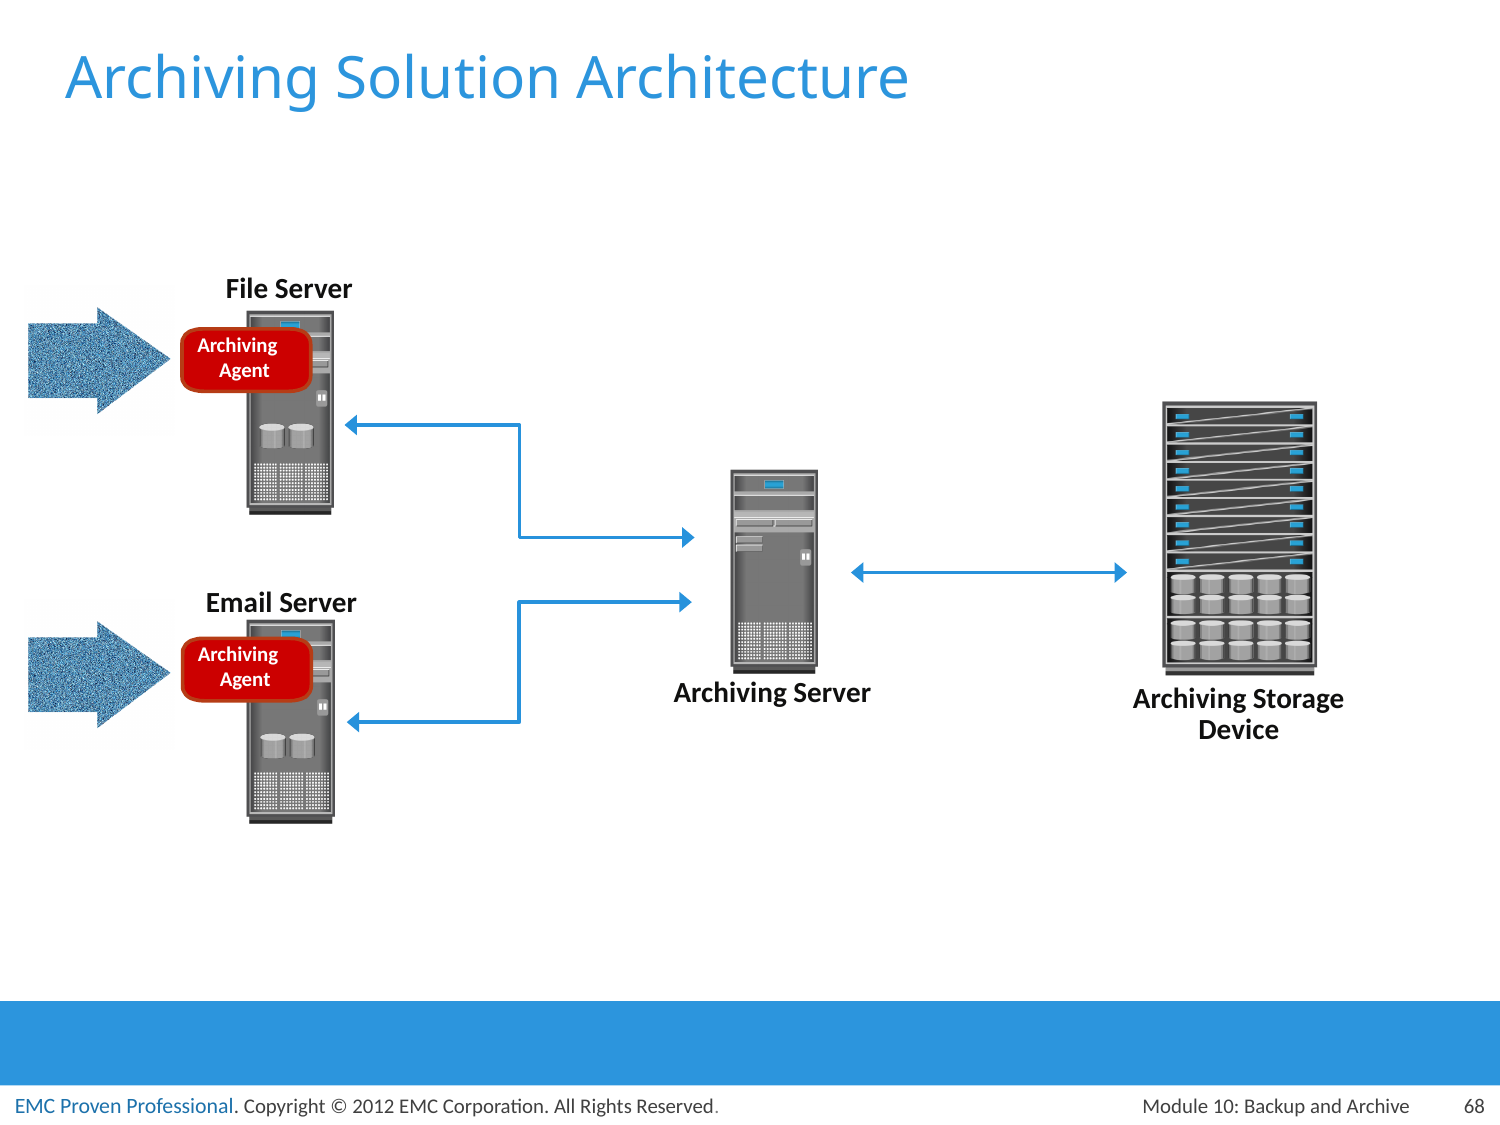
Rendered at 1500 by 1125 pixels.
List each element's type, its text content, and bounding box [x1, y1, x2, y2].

footer Module 10: Backup and Archive [737, 1087, 1425, 1125]
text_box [174, 273, 1346, 826]
title Archiving Solution Architecture [49, 12, 1438, 138]
slide_number 68 [1425, 1087, 1500, 1125]
picture [24, 599, 176, 750]
picture [24, 284, 176, 436]
